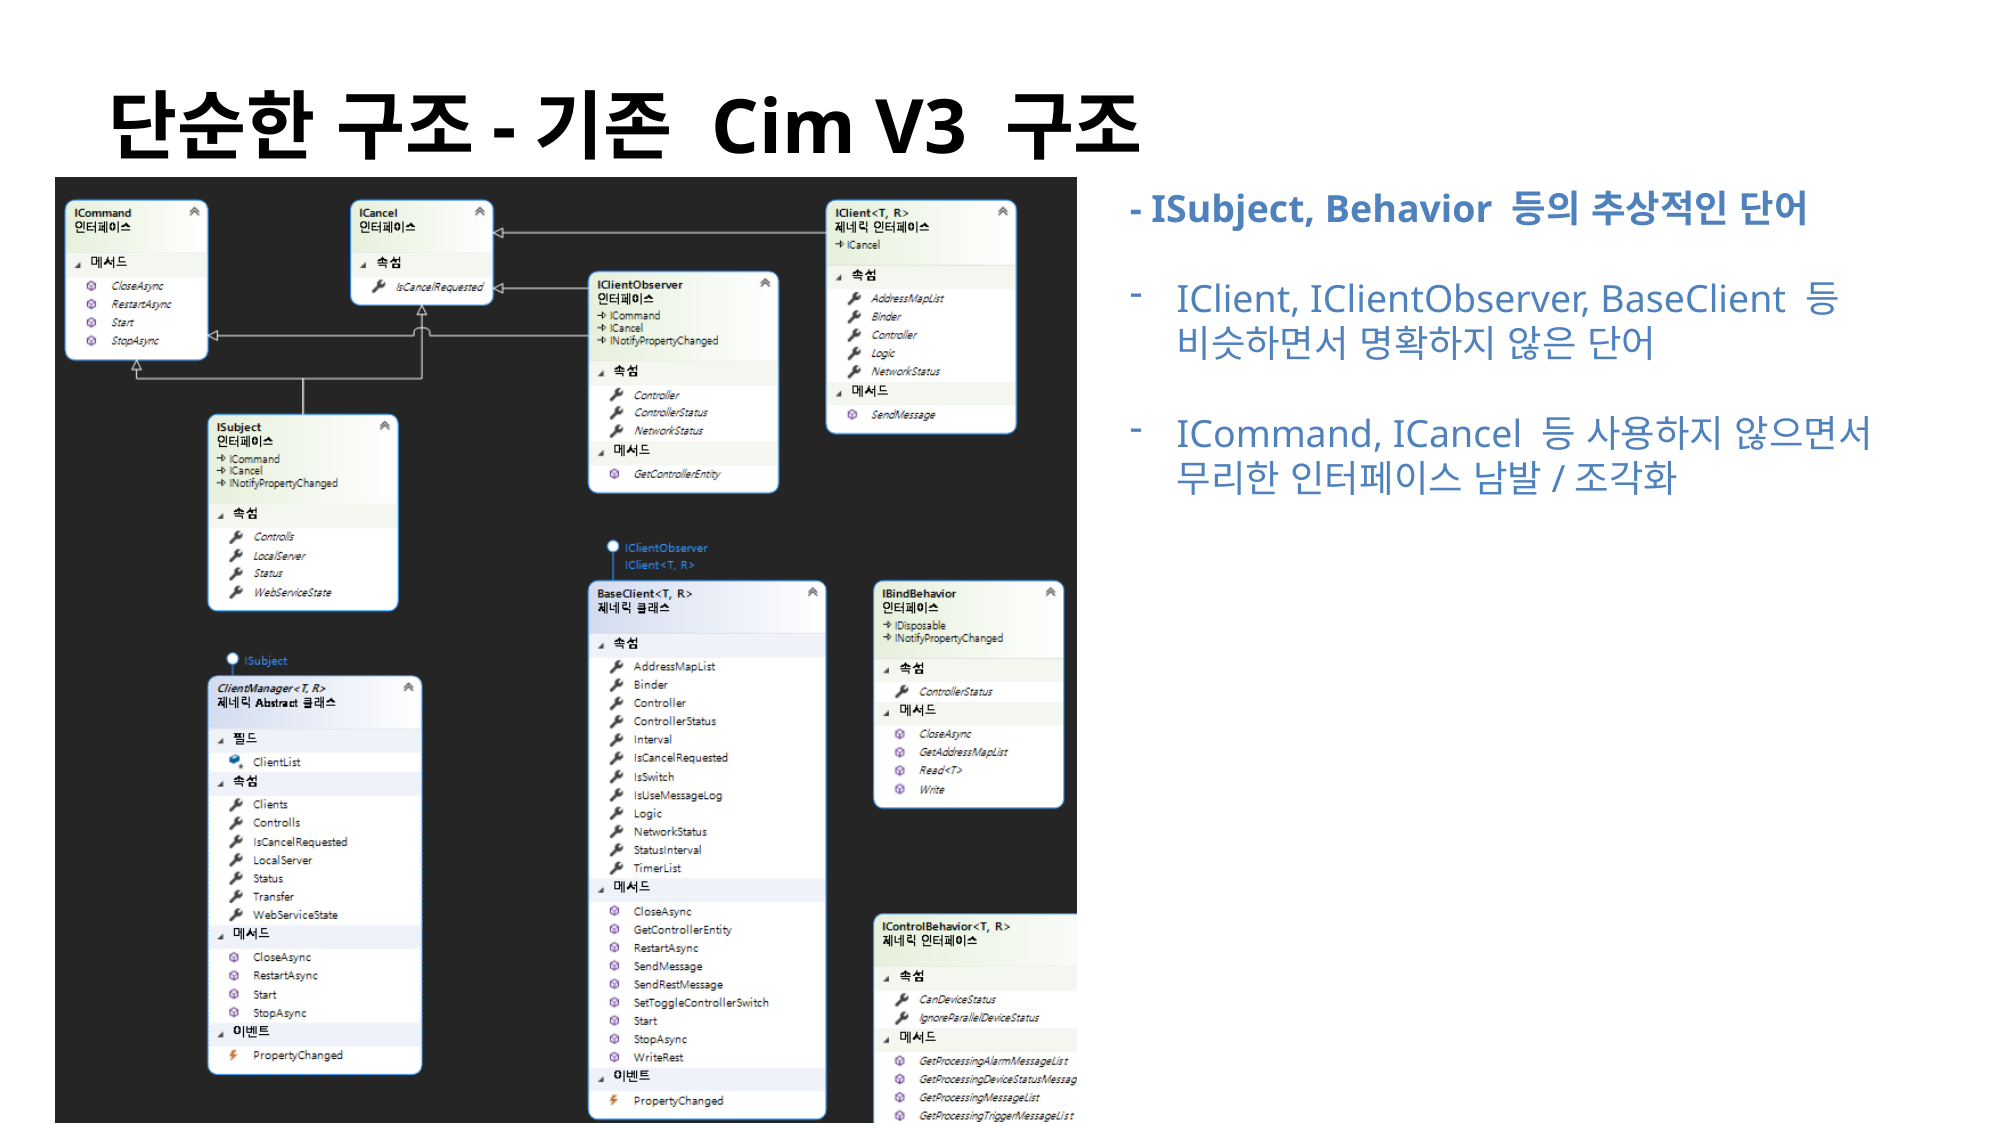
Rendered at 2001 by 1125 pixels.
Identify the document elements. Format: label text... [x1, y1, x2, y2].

title 단순한 구조-기존 Cim V3 구조 [93, 70, 1894, 178]
text_box - ISubject, Behavior 등의 추상적인 단어 IClient, IClientObserver, BaseClient 등 비슷하면서 명확하지 않은 단어 ICommand, ICancel 등 사용하지 않으면서 무리한 인터페이스 남발/조각화 [1115, 177, 1945, 508]
picture [54, 177, 1077, 1123]
